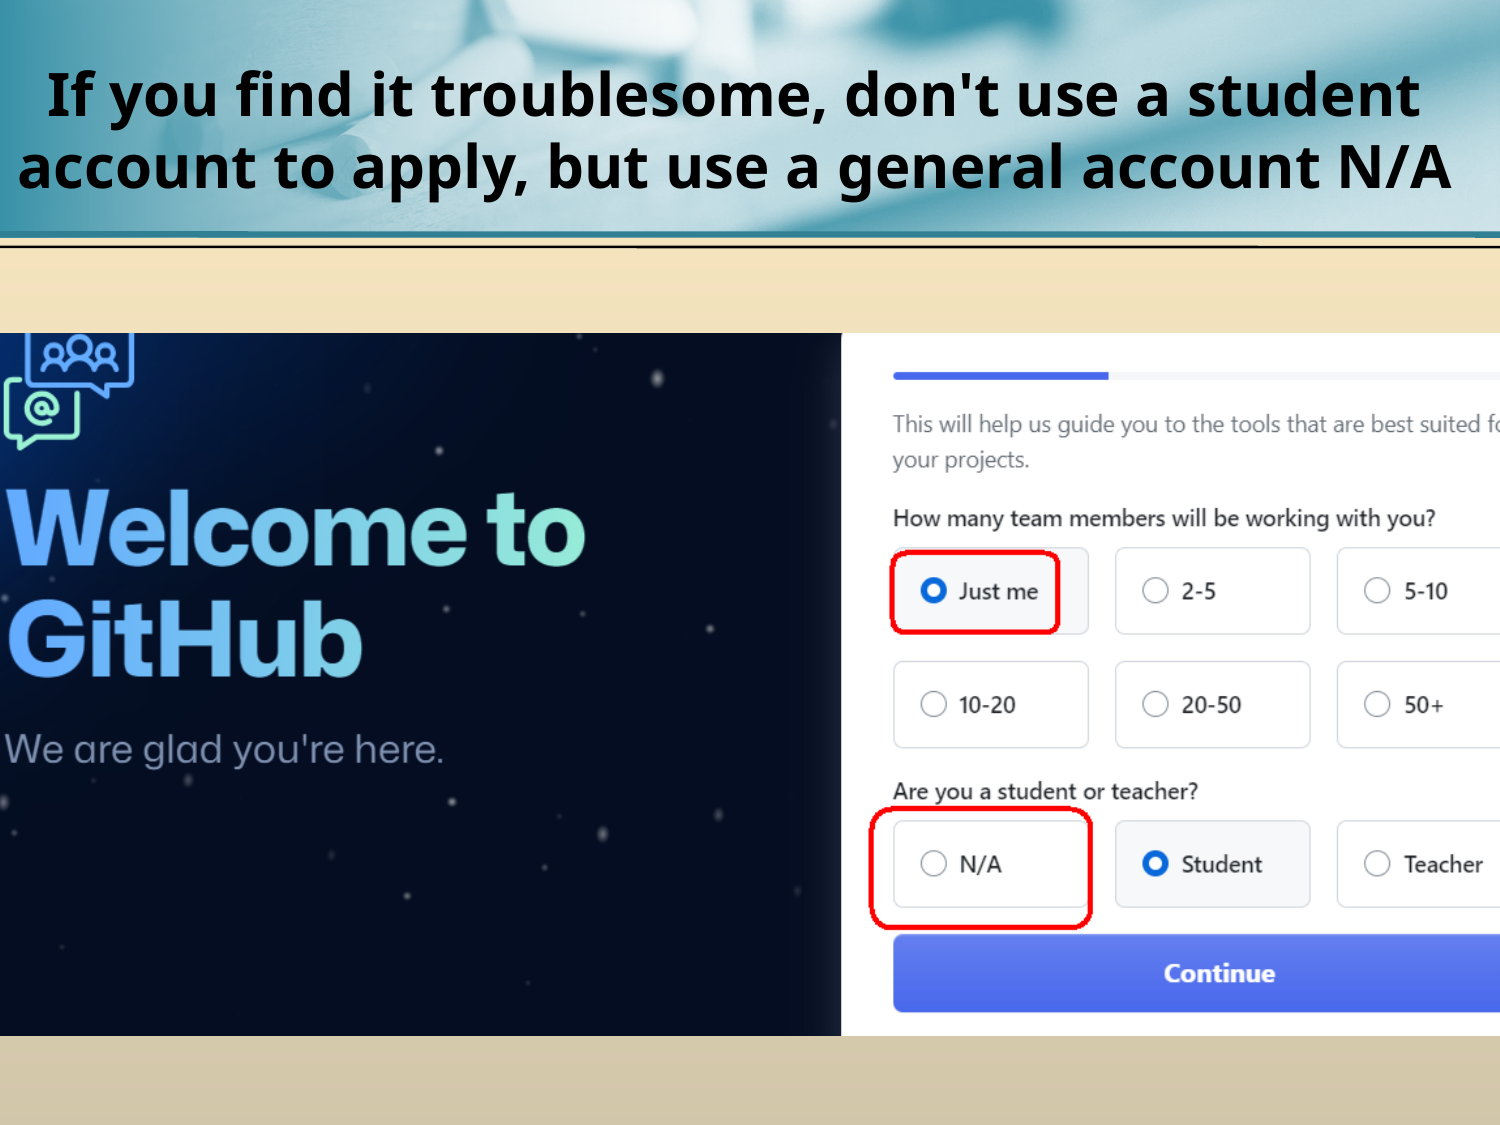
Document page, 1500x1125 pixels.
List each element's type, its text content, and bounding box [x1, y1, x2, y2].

title If you find it troublesome, don't use a student account to apply, but use a general account N/A [0, 24, 1471, 233]
picture [0, 333, 1500, 1036]
